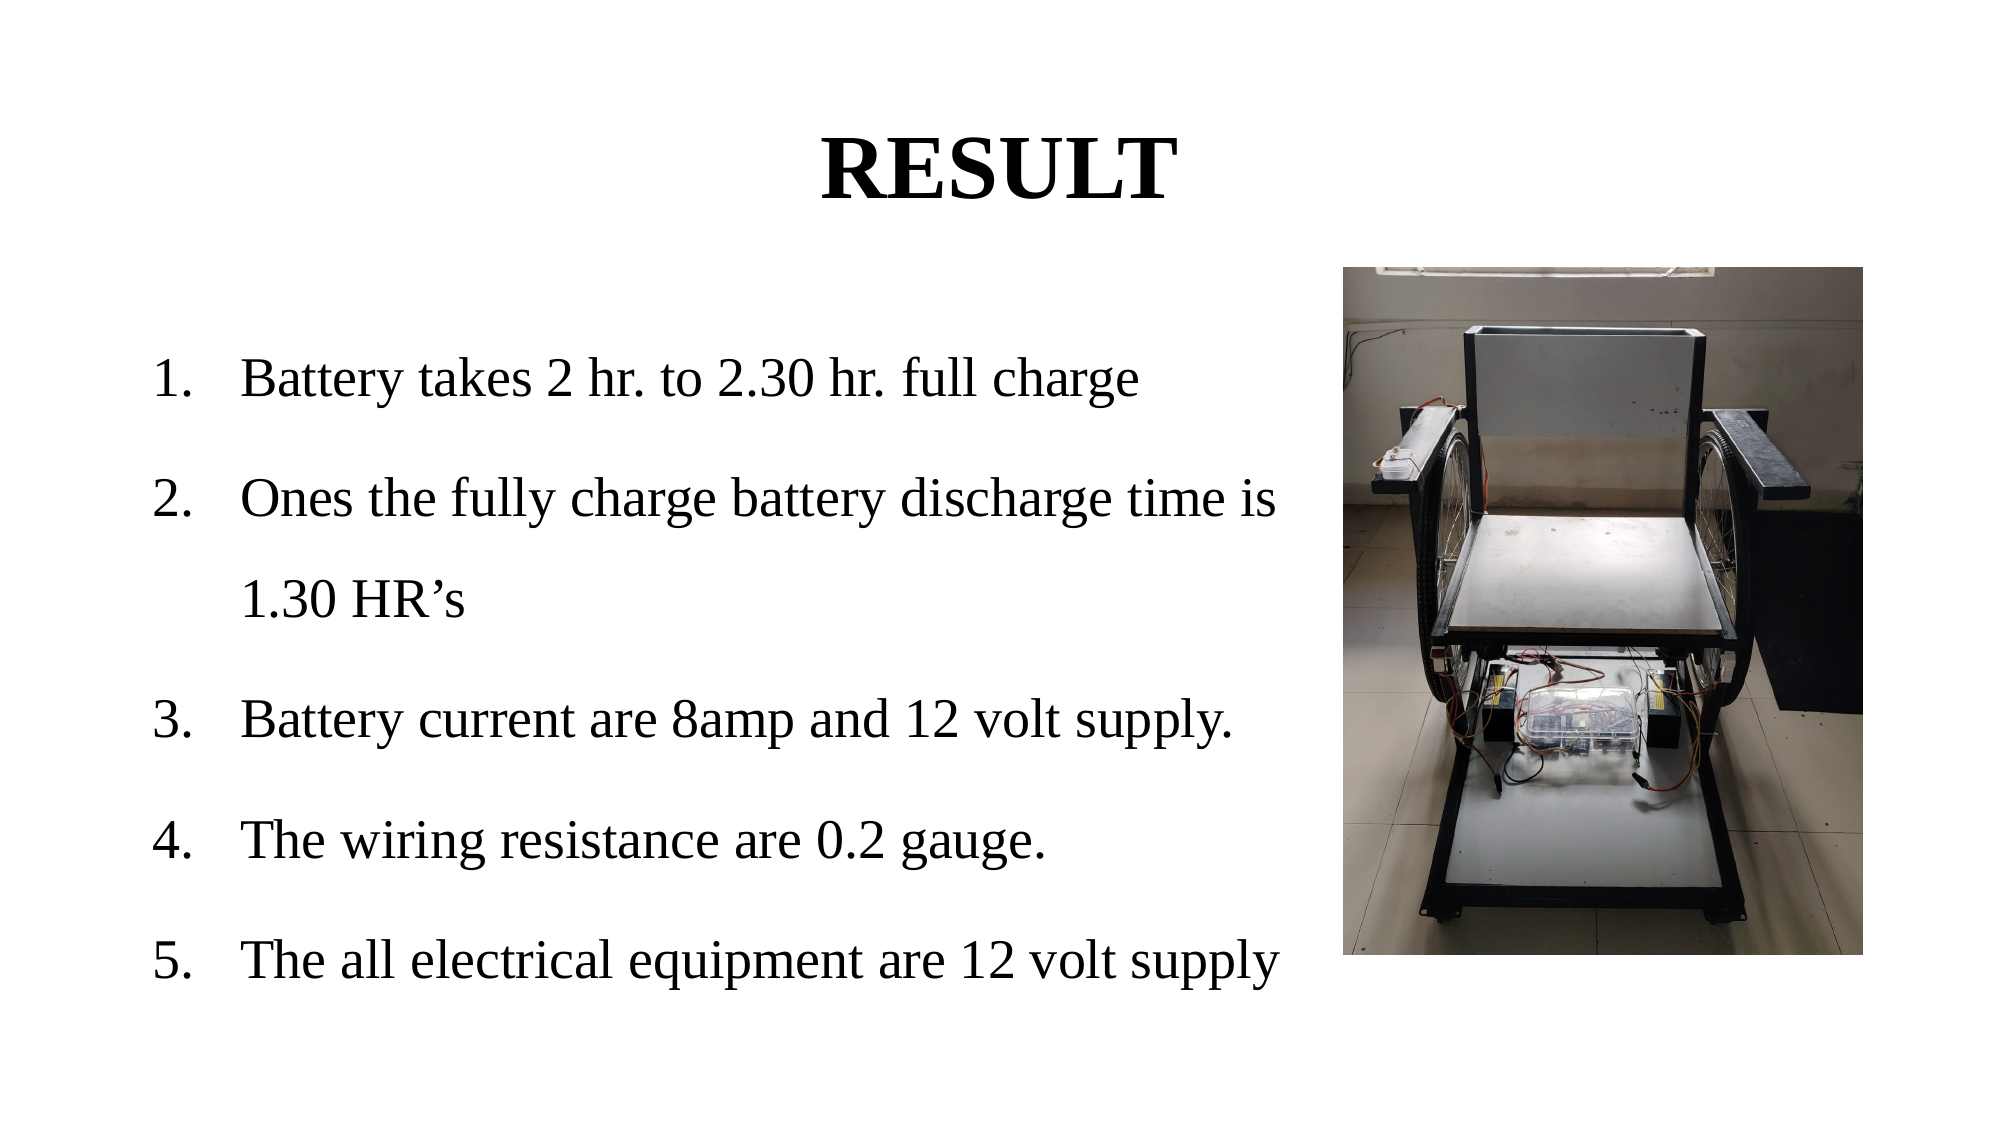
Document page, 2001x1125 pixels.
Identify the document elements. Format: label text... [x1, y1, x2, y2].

title RESULT [137, 59, 1863, 278]
list Battery takes 2 hr. to 2.30 hr. full charge Ones the fully charge battery discharge time is 1.30 HR’s Battery current are 8amp and 12 volt supply. The wiring resistance are 0.2 gauge. The all electrical equipment are 12 volt supply [137, 299, 1297, 1014]
picture [1343, 267, 1863, 955]
